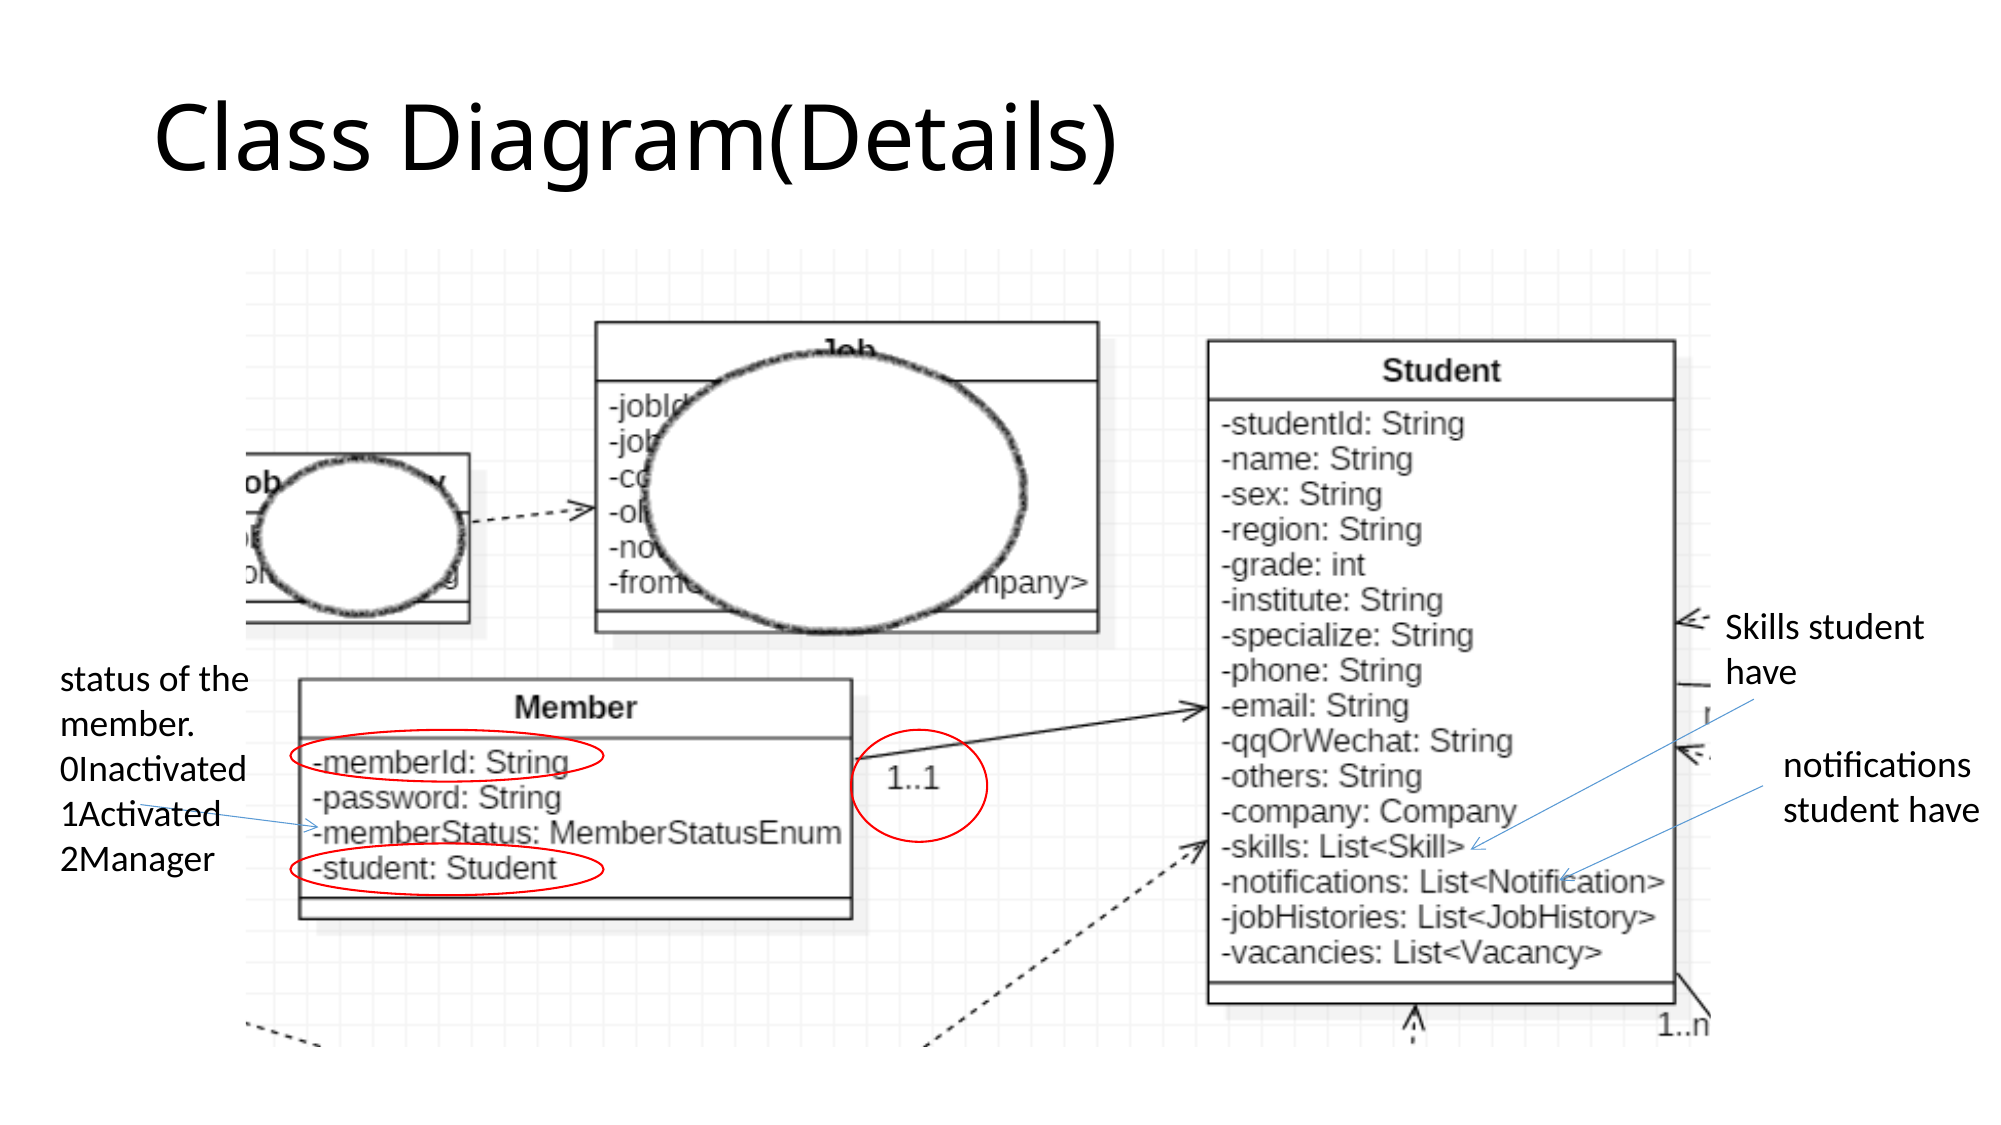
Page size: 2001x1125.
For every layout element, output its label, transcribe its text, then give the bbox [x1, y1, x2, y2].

text_box Skills student have [1711, 595, 1960, 700]
title Class Diagram(Details) [137, 31, 1863, 250]
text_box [1559, 785, 1764, 881]
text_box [140, 804, 319, 828]
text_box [1470, 699, 1754, 850]
text_box notifications student have [1768, 732, 1996, 883]
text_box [245, 249, 1711, 1047]
text_box status of the member. 0Inactivated 1Activated 2Manager [45, 646, 245, 932]
